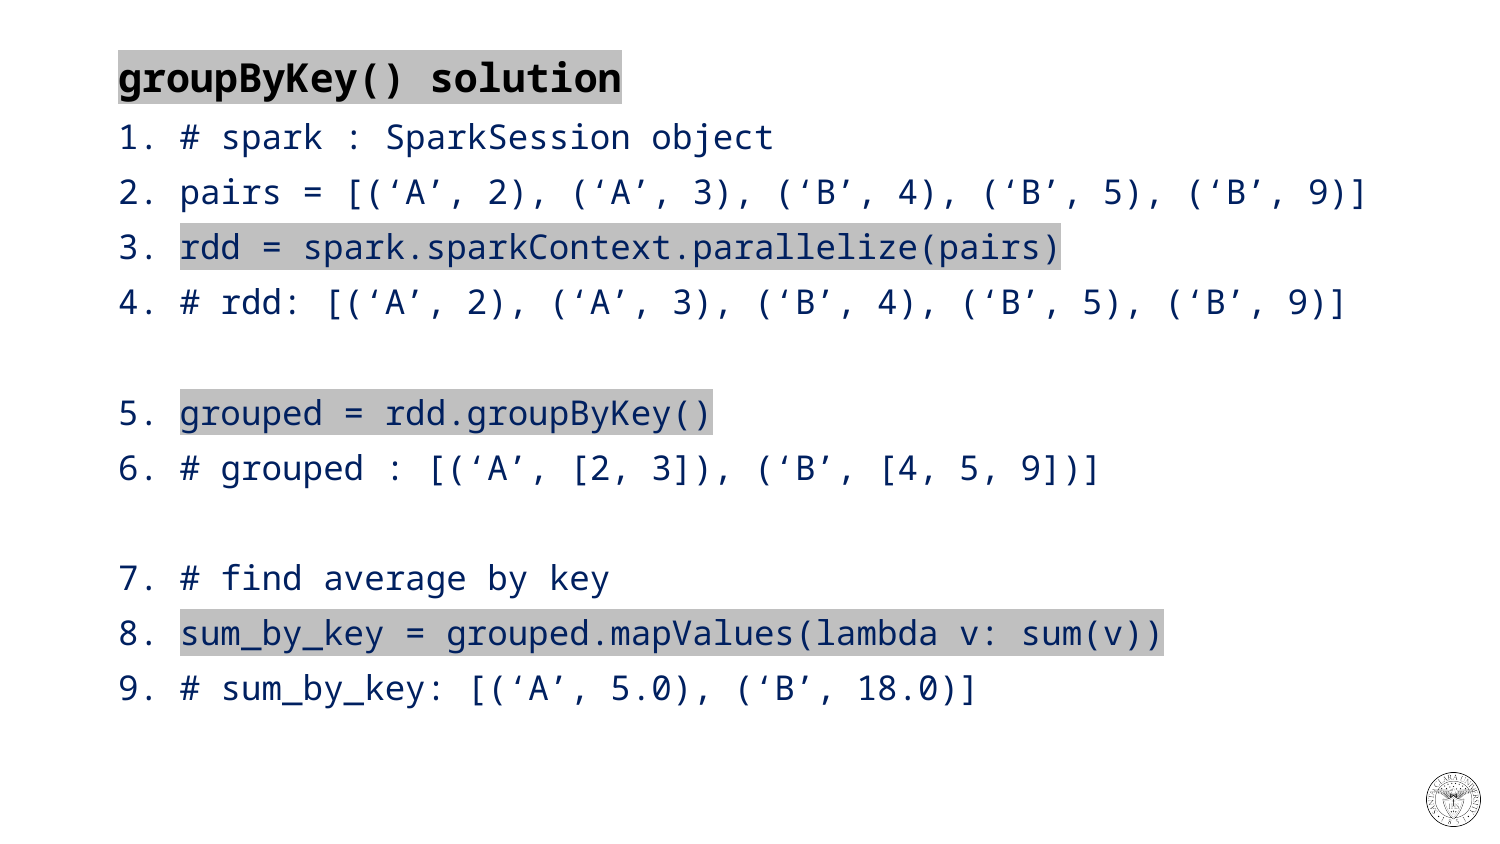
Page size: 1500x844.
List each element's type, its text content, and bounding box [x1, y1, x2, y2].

list 1. # spark : SparkSession object 2. pairs = [(‘A’, 2), (‘A’, 3), (‘B’, 4), (‘B’, 5), (‘B’, 9)] 3. rdd = spark.sparkContext.parallelize(pairs) 4. # rdd: [(‘A’, 2), (‘A’, 3), (‘B’, 4), (‘B’, 5), (‘B’, 9)] 5. grouped = rdd.groupByKey() 6. # grouped : [(‘A’, [2, 3]), (‘B’, [4, 5, 9])] 7. # find average by key 8. sum_by_key = grouped.mapValues(lambda v: sum(v)) 9. # sum_by_key: [(‘A’, 5.0), (‘B’, 18.0)] [103, 108, 1397, 786]
title groupByKey() solution [103, 44, 1397, 108]
picture [1426, 772, 1481, 827]
